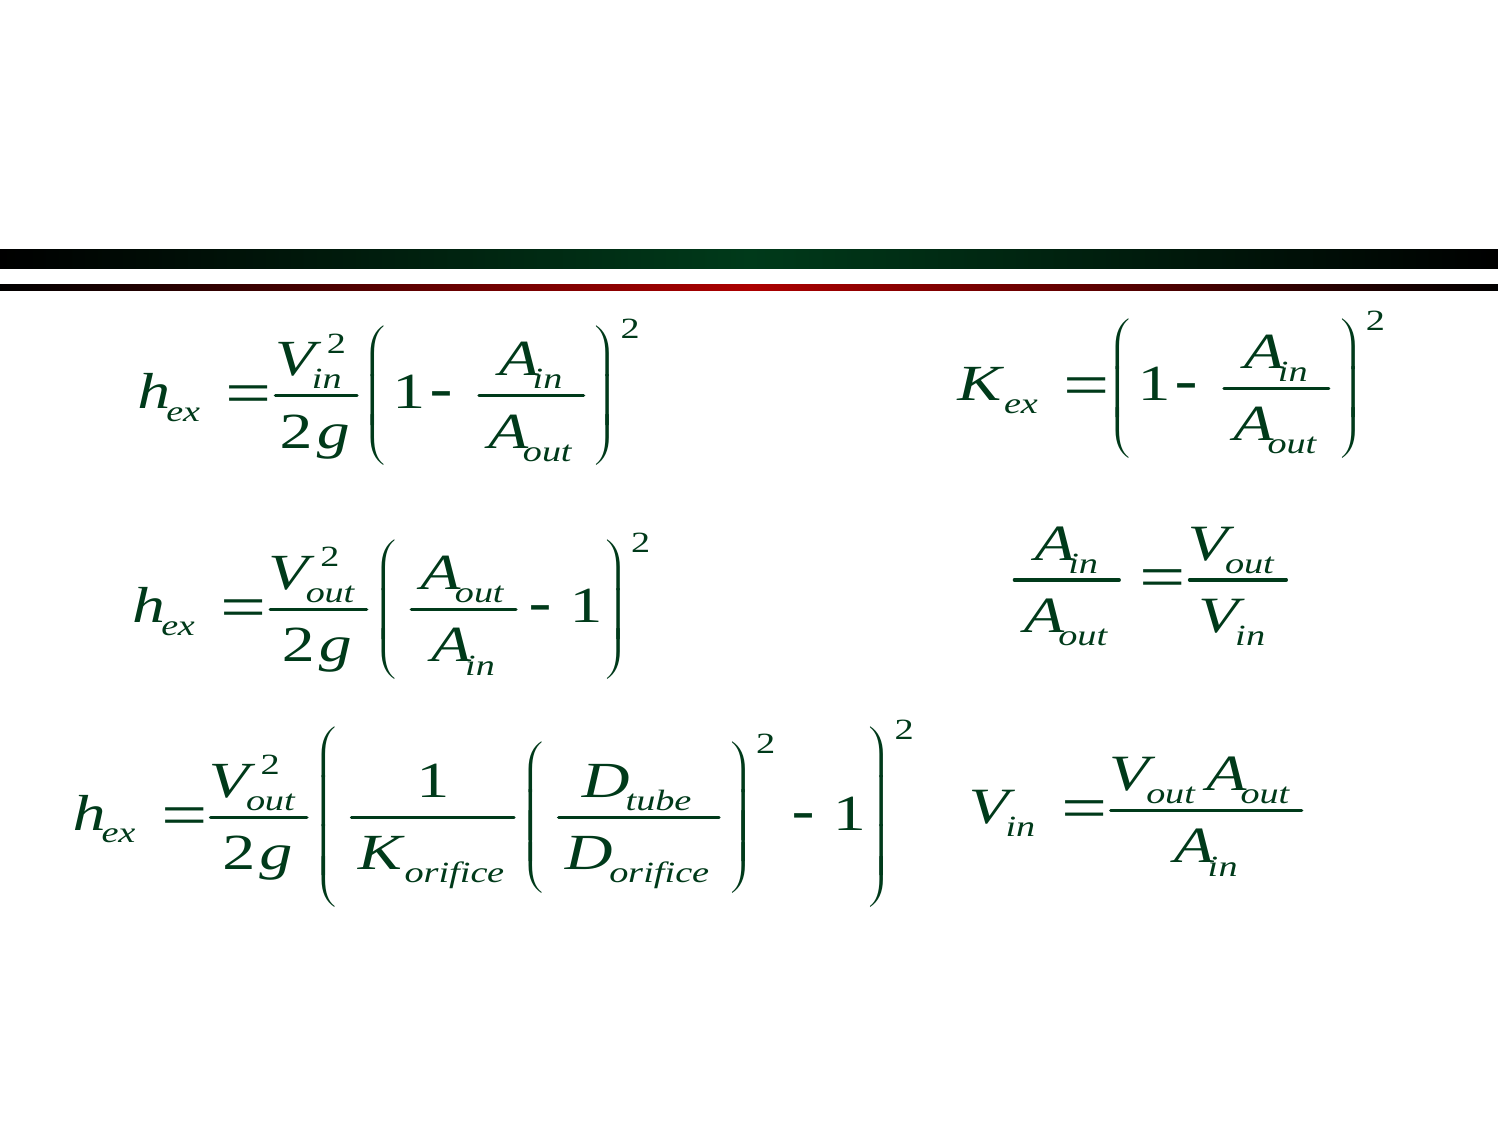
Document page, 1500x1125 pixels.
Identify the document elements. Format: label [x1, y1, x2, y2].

text_box [1008, 516, 1291, 651]
text_box [970, 746, 1307, 882]
text_box [127, 524, 654, 685]
text_box [132, 310, 643, 471]
text_box [950, 303, 1390, 463]
text_box [67, 711, 917, 911]
